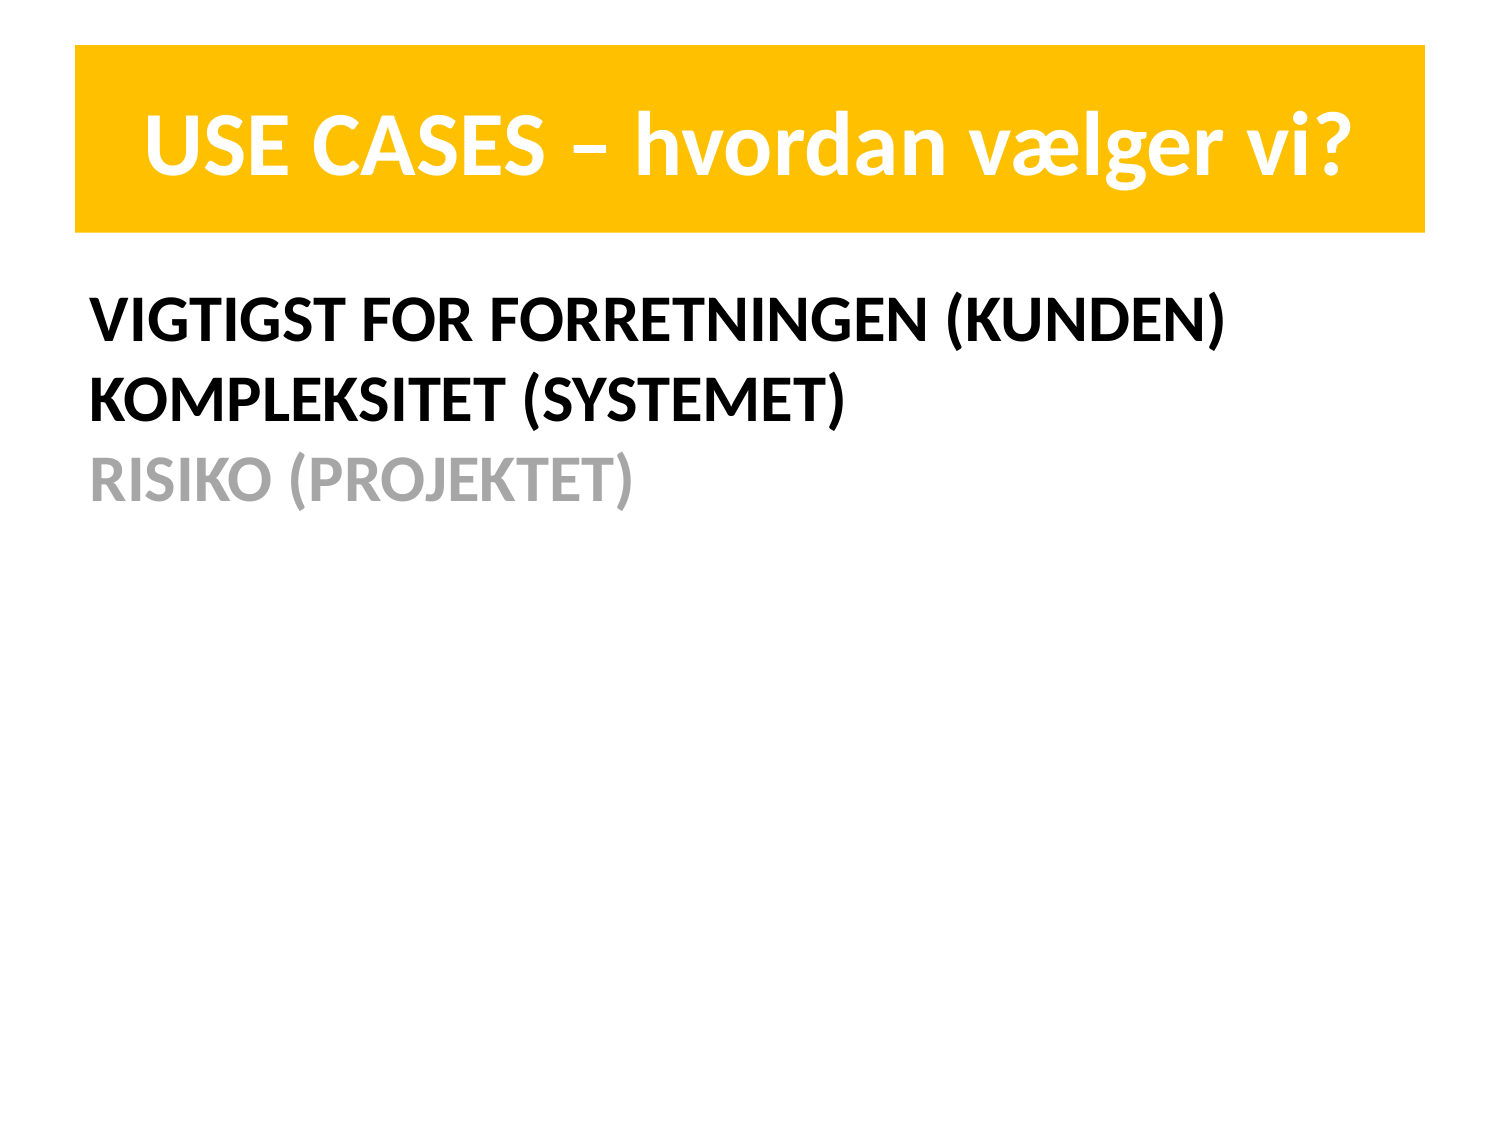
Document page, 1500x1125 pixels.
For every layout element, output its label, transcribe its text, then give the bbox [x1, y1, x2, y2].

text_box VIGTIGST FOR FORRETNINGEN (KUNDEN) KOMPLEKSITET (SYSTEMET) RISIKO (PROJEKTET) [74, 267, 1425, 602]
title USE CASES – hvordan vælger vi? [75, 45, 1425, 233]
